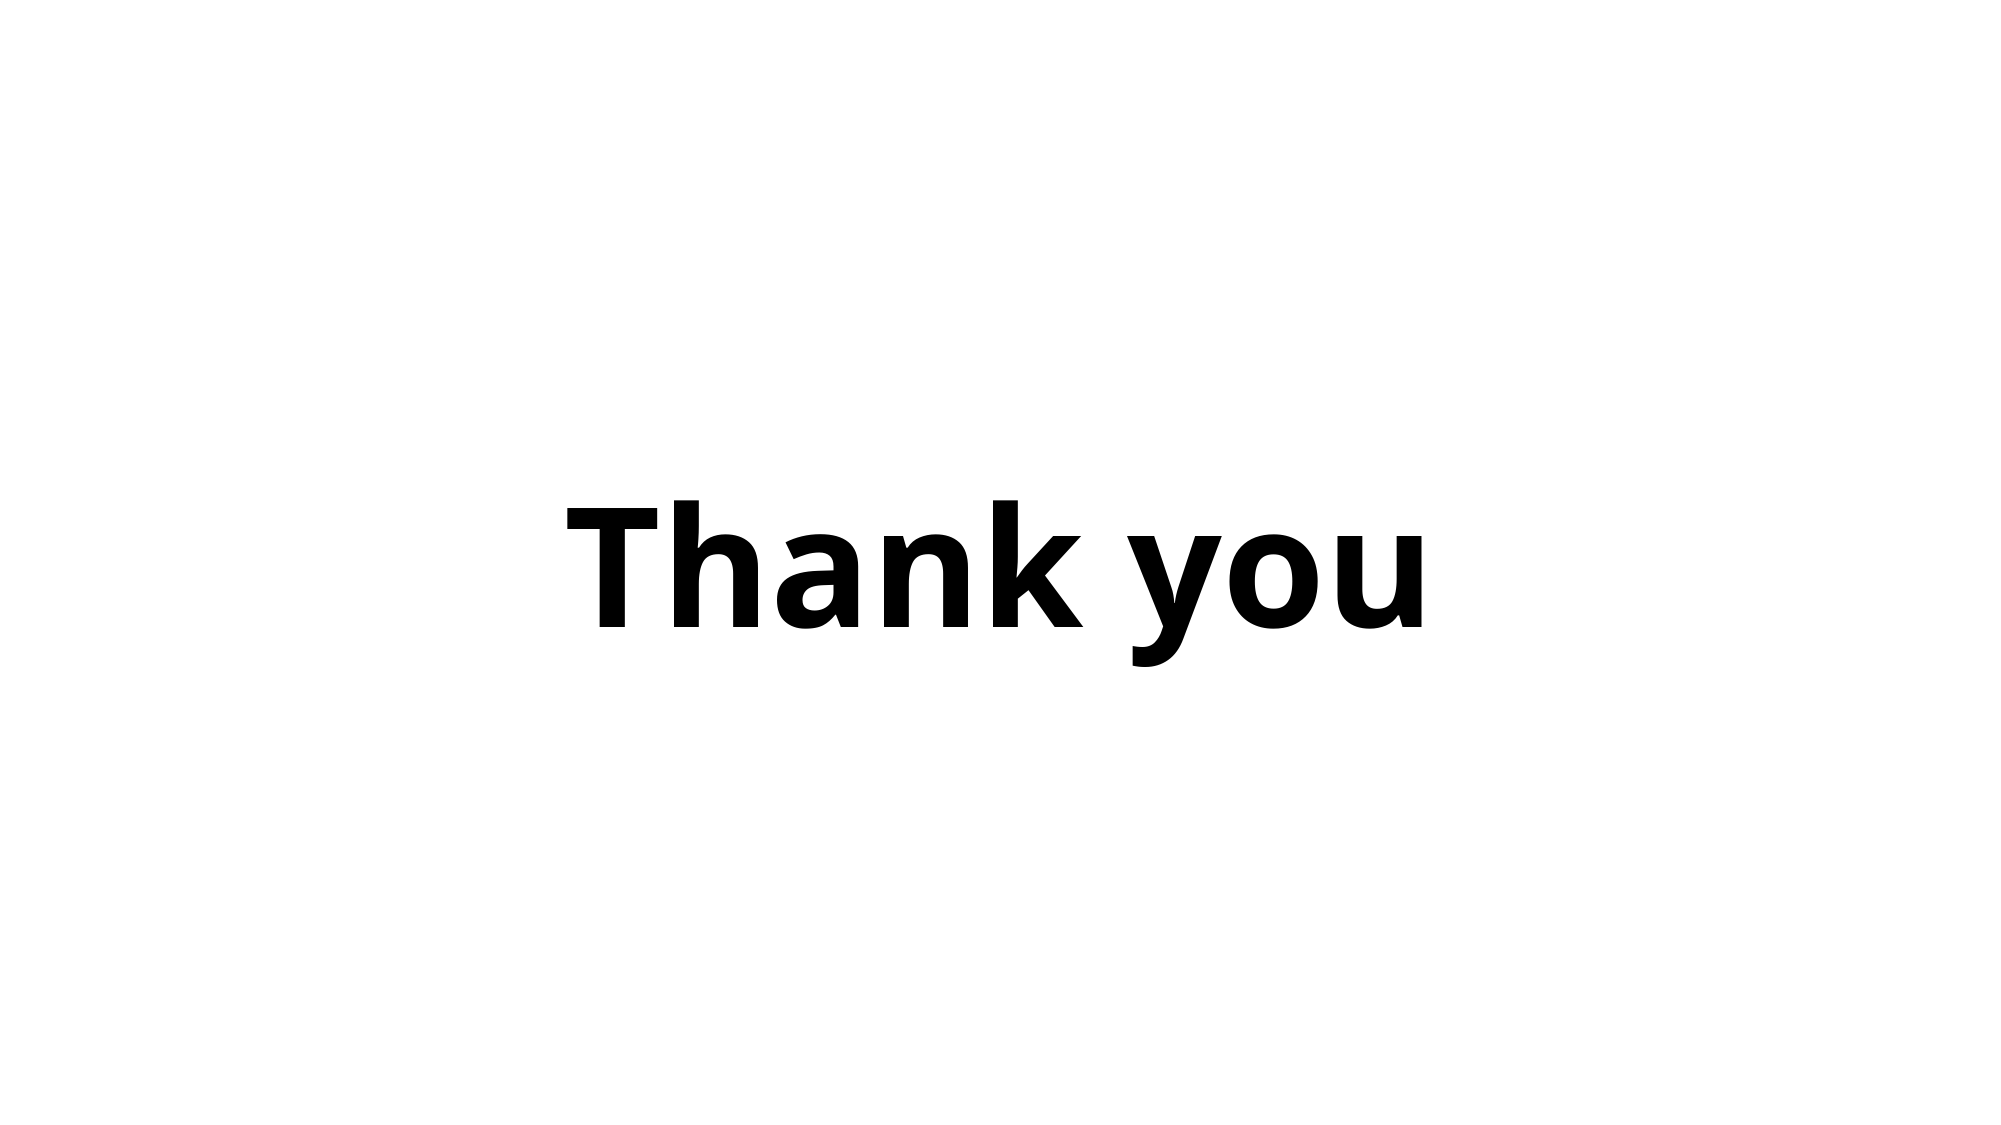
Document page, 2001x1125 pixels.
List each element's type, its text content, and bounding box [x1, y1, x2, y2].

text_box Thank you [501, 453, 1499, 669]
